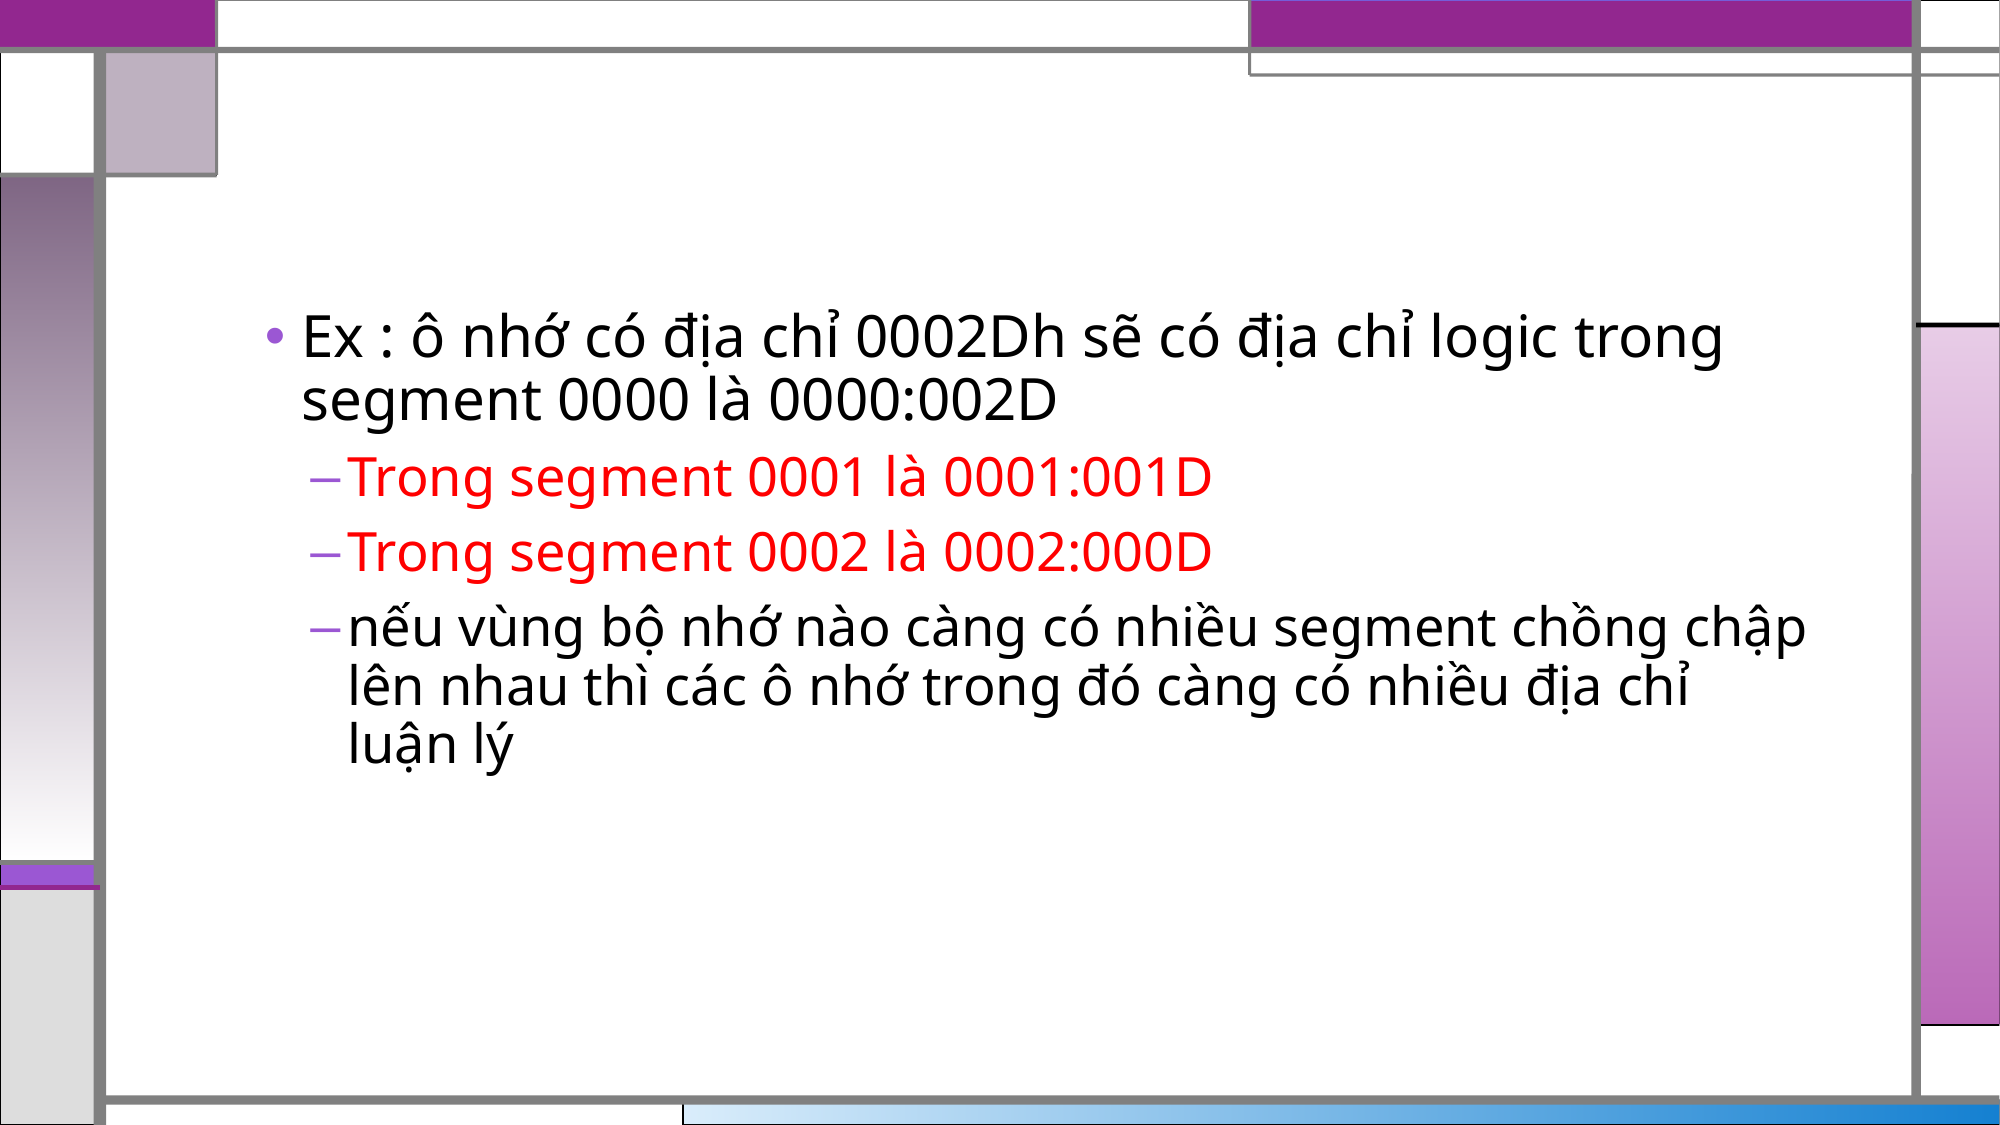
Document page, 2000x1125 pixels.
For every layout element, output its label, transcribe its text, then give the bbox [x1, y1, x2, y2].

list Ex : ô nhớ có địa chỉ 0002Dh sẽ có địa chỉ logic trong segment 0000 là 0000:002D Trong segment 0001 là 0001:001D Trong segment 0002 là 0002:000D nếu vùng bộ nhớ nào càng có nhiều segment chồng chập lên nhau thì các ô nhớ trong đó càng có nhiều địa chỉ luận lý [249, 299, 1825, 988]
